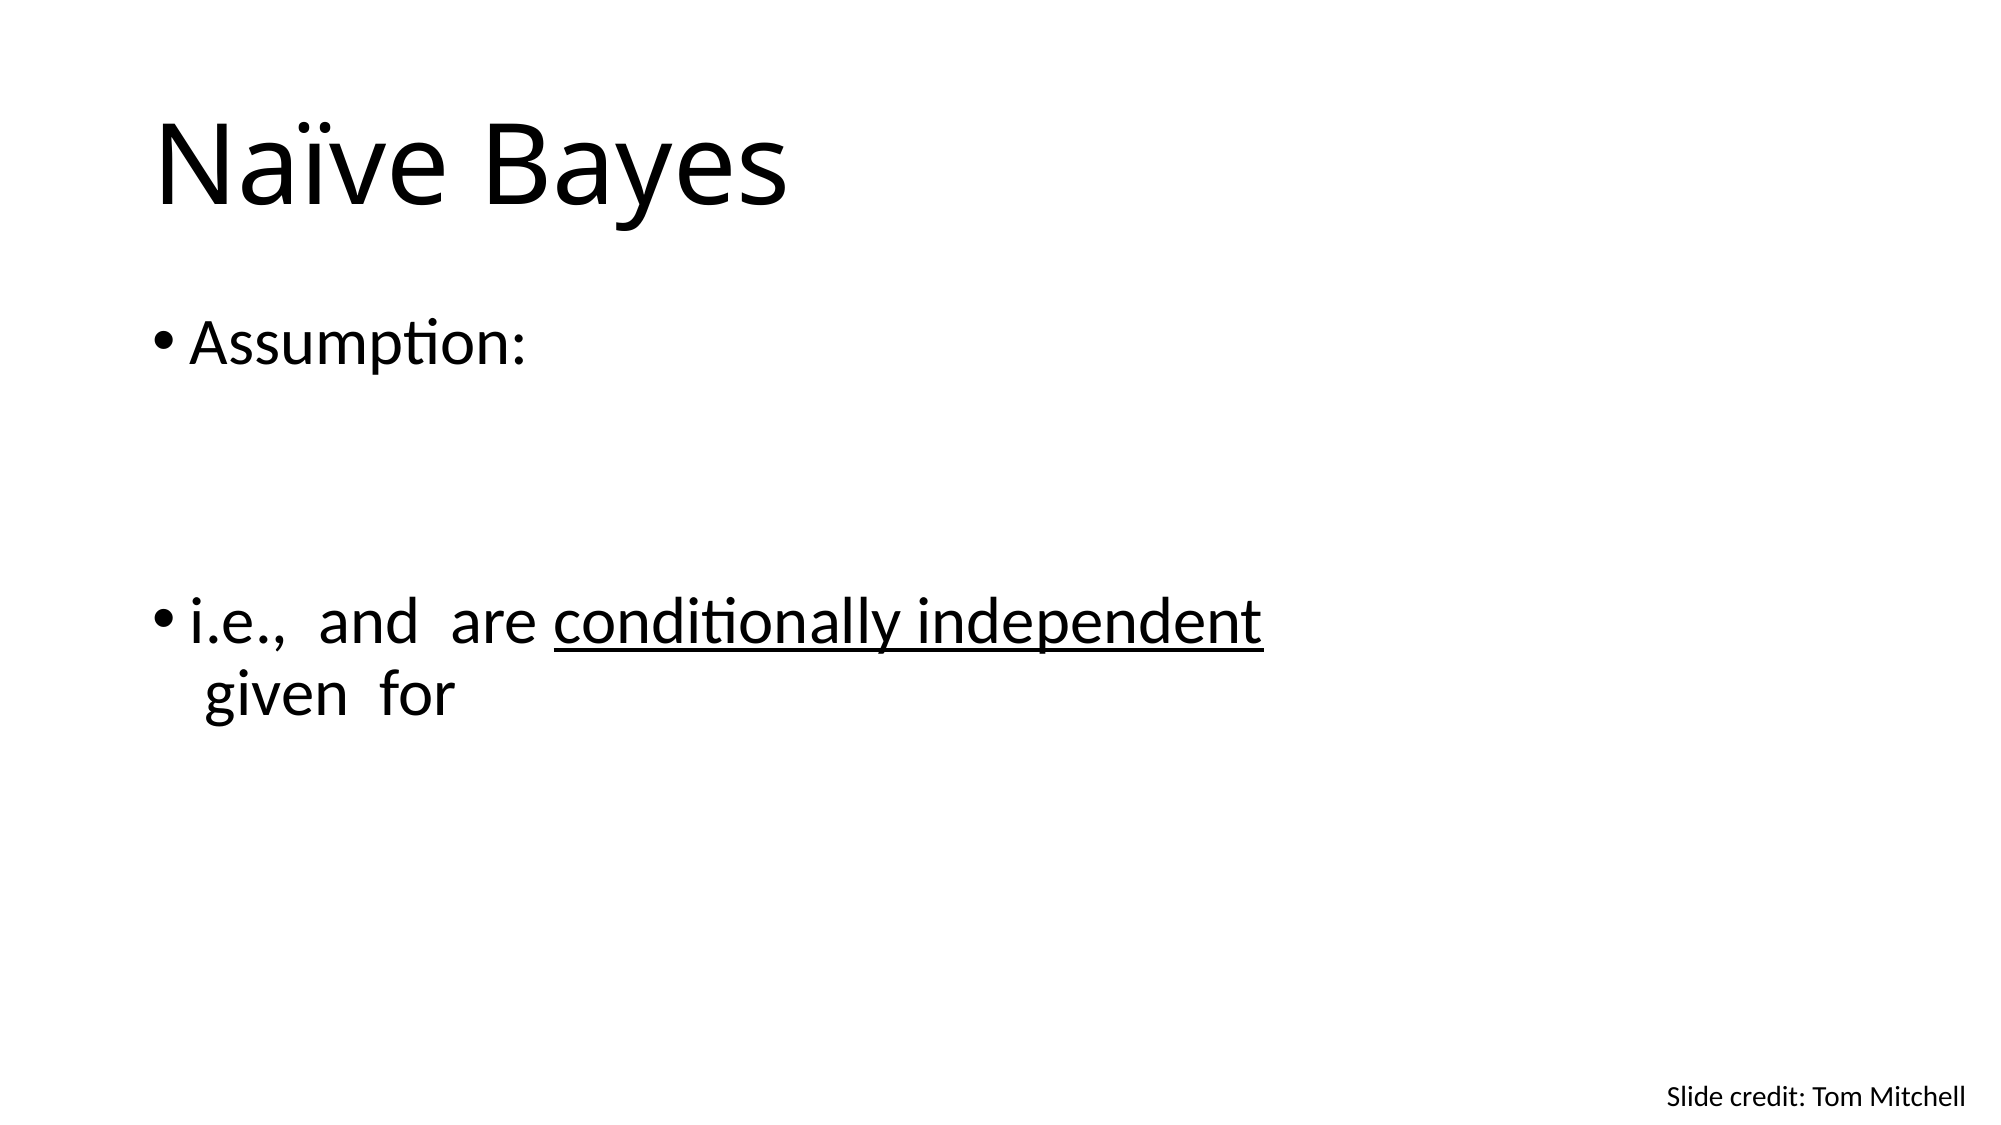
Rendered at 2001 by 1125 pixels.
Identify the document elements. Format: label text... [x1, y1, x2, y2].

footer Slide credit: Tom Mitchell [1633, 1065, 2000, 1125]
title Naïve Bayes [137, 59, 1863, 278]
